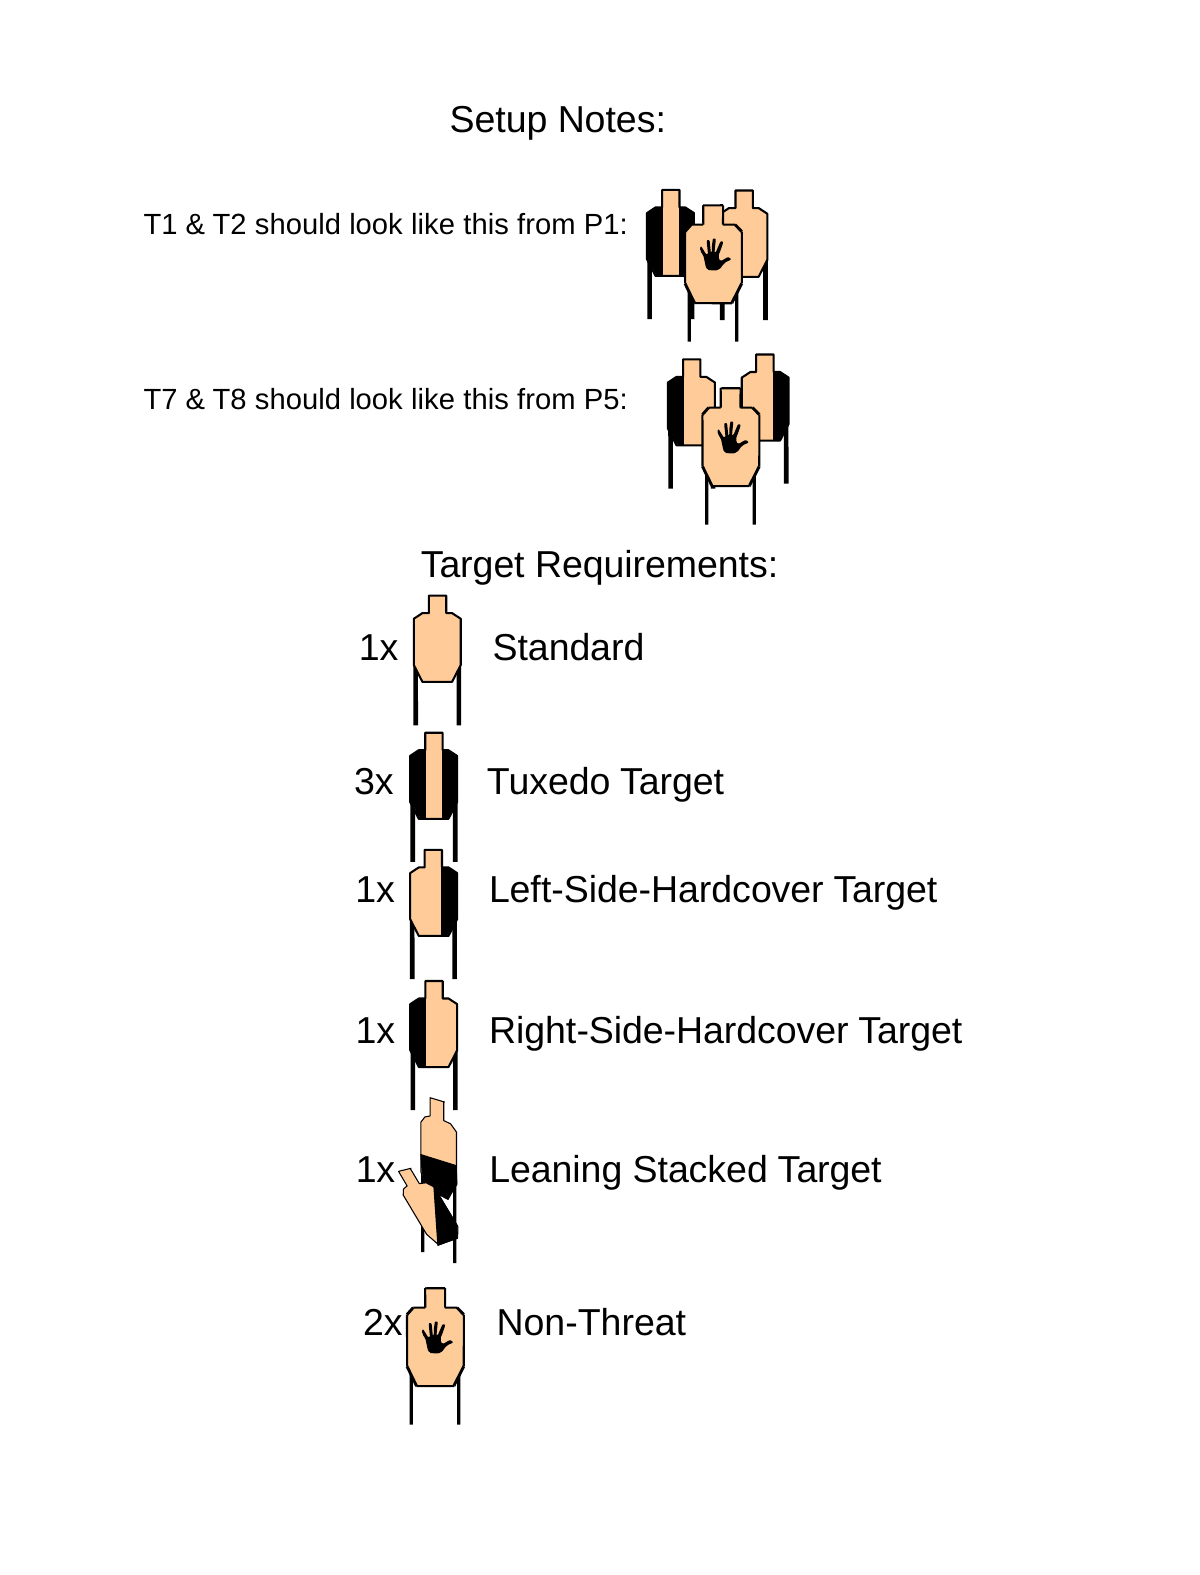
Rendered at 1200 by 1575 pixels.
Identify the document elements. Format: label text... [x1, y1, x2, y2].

text_box 1x Leaning Stacked Target [341, 1137, 393, 1198]
text_box Target Requirements: [406, 533, 794, 593]
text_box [701, 387, 761, 526]
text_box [409, 987, 458, 1097]
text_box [683, 204, 744, 343]
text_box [409, 849, 458, 980]
text_box T1 & T2 should look like this from P1: T7 & T8 should look like this from P5: [128, 163, 1054, 423]
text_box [398, 1097, 459, 1264]
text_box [646, 189, 695, 320]
text_box 1x Right-Side-Hardcover Target [463, 998, 978, 1059]
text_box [667, 359, 716, 489]
text_box 3x Tuxedo Target [339, 749, 404, 810]
text_box 1x Standard [465, 615, 660, 676]
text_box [720, 190, 768, 321]
text_box 2x Non-Threat [469, 1290, 834, 1351]
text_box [413, 595, 462, 726]
text_box 2x Non-Threat [348, 1290, 401, 1351]
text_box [741, 354, 789, 484]
text_box 1x Standard [344, 615, 408, 676]
text_box 1x Left-Side-Hardcover Target [340, 857, 404, 918]
text_box 1x Left-Side-Hardcover Target [463, 857, 953, 918]
text_box Setup Notes: [434, 87, 681, 148]
text_box 3x Tuxedo Target [463, 749, 740, 810]
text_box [409, 732, 458, 849]
text_box 1x Right-Side-Hardcover Target [340, 998, 404, 1059]
text_box 1x Leaning Stacked Target [464, 1137, 897, 1198]
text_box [405, 1287, 466, 1426]
